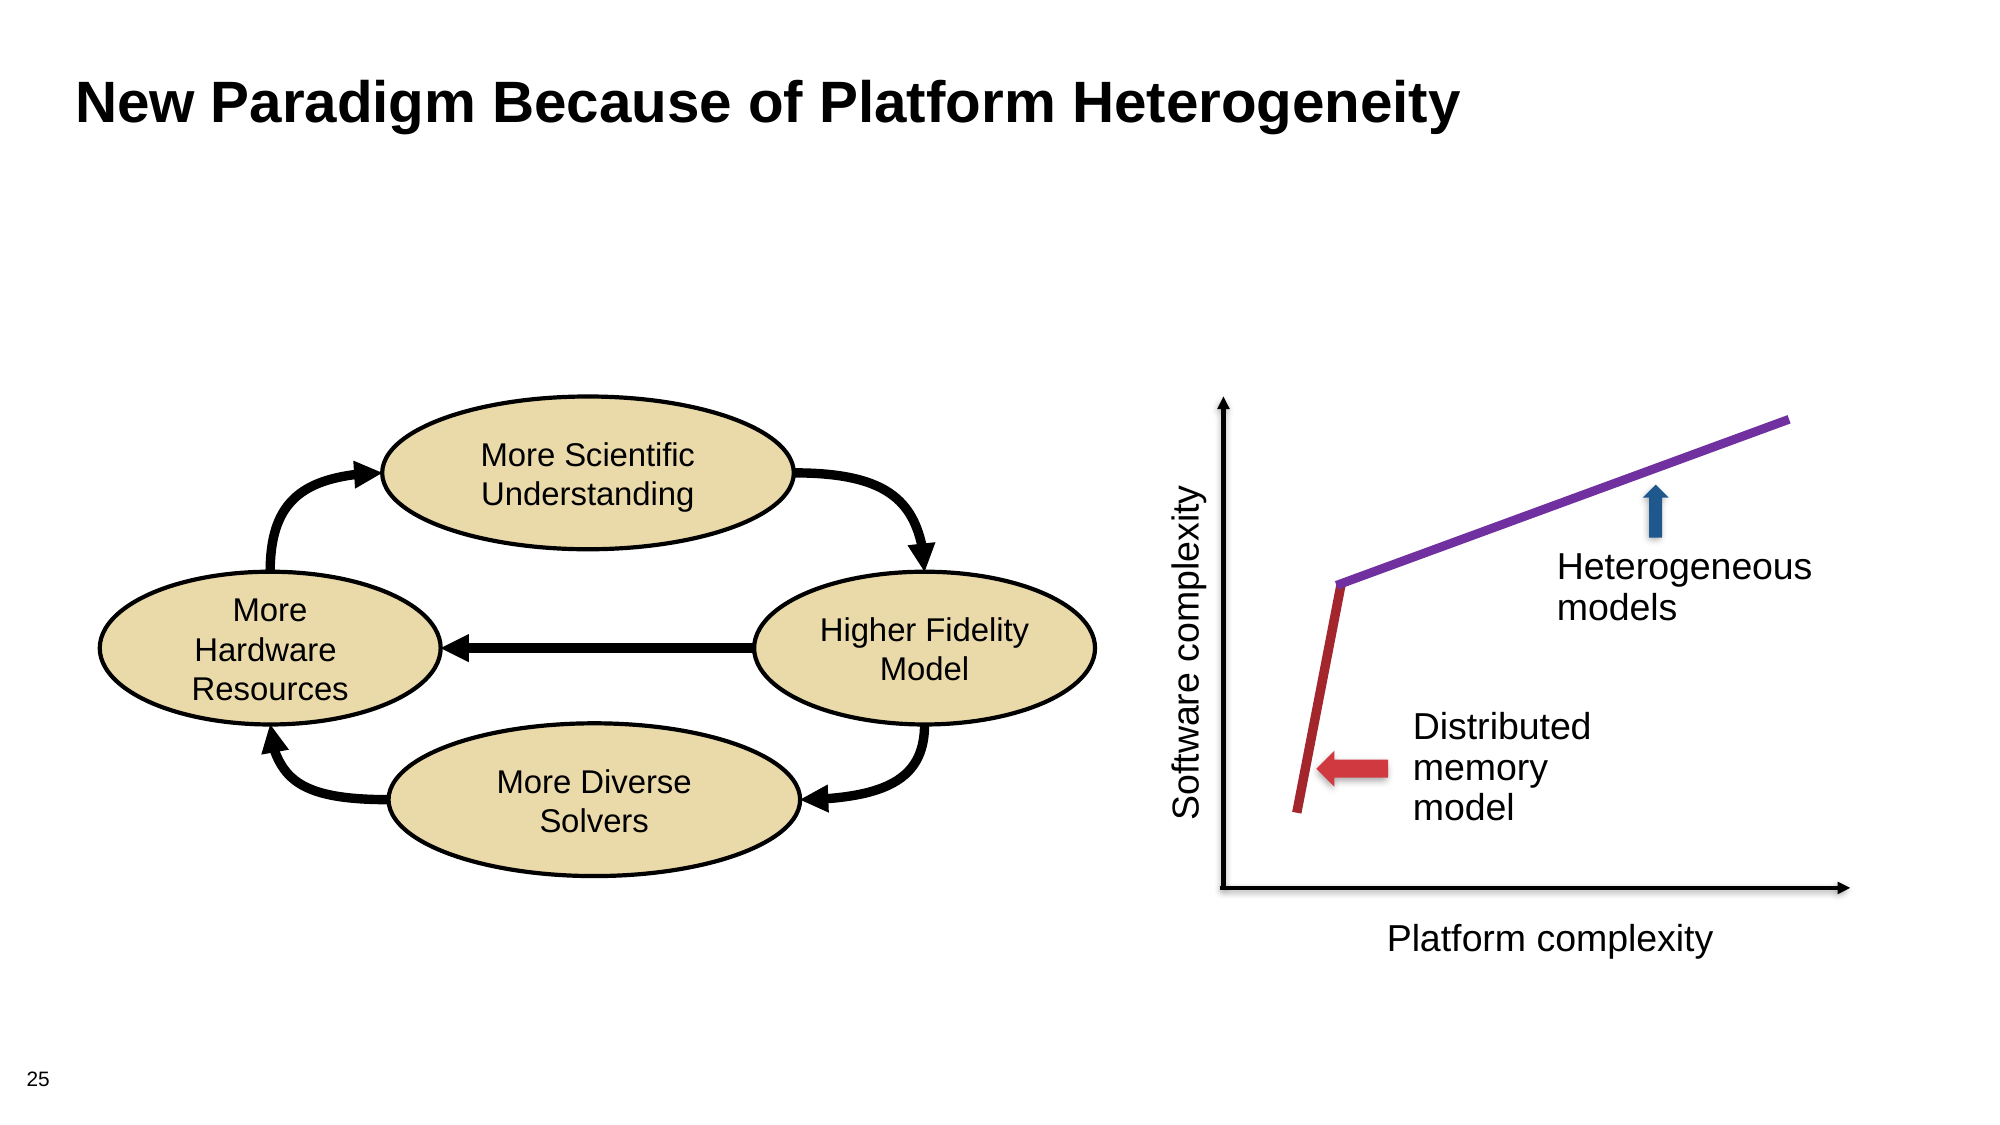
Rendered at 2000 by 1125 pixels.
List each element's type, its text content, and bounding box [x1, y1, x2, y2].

text_box New Paradigm Because of Platform Heterogeneity [59, 67, 1926, 218]
text_box [99, 218, 1519, 1088]
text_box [99, 396, 1096, 877]
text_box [1150, 396, 1851, 975]
